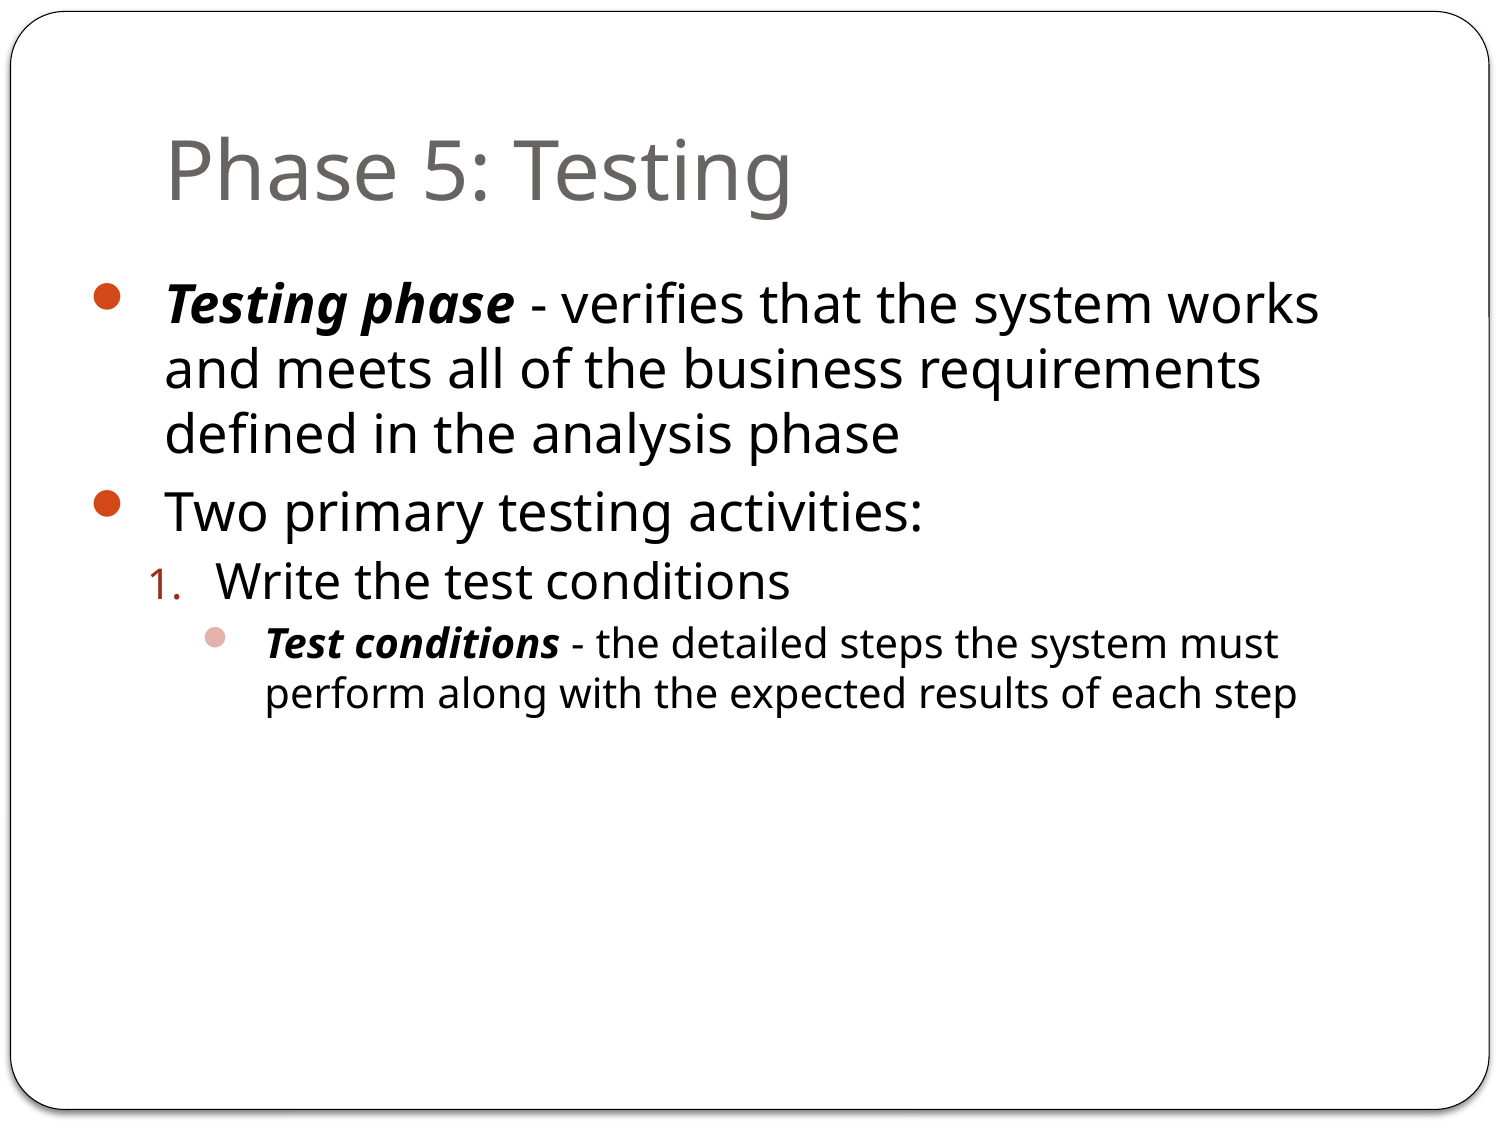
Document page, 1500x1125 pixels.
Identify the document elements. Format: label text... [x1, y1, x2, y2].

list Testing phase - verifies that the system works and meets all of the business requirements defined in the analysis phase Two primary testing activities: Write the test conditions Test conditions - the detailed steps the system must perform along with the expected results of each step [75, 262, 1425, 1005]
title Phase 5: Testing [150, 45, 1425, 233]
